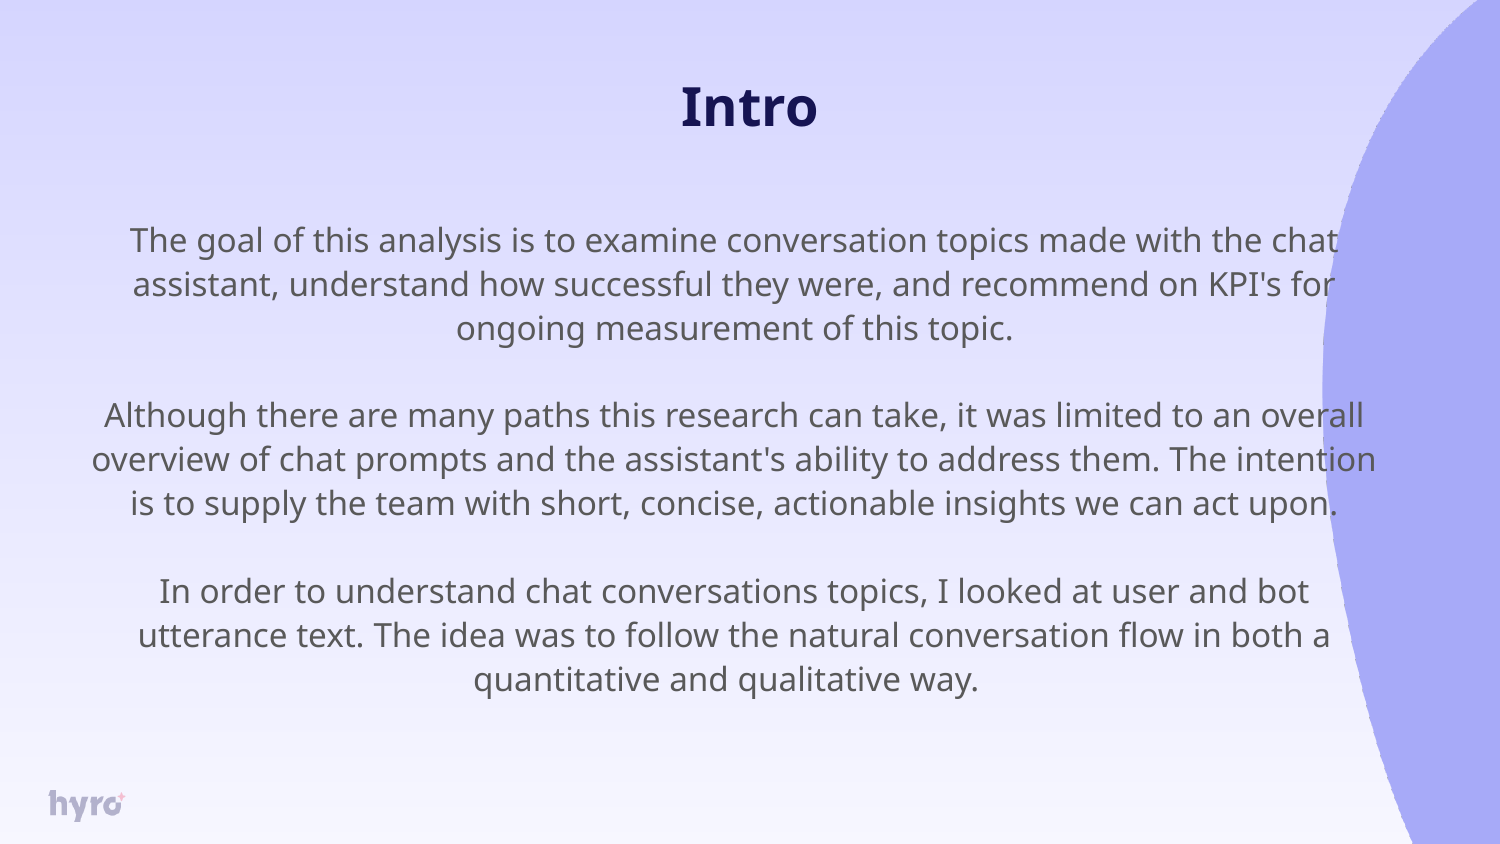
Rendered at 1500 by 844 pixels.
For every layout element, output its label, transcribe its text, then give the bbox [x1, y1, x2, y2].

text_box The goal of this analysis is to examine conversation topics made with the chat assistant, understand how successful they were, and recommend on KPI's for ongoing measurement of this topic. Although there are many paths this research can take, it was limited to an overall overview of chat prompts and the assistant's ability to address them. The intention is to supply the team with short, concise, actionable insights we can act upon. In order to understand chat conversations topics, I looked at user and bot utterance text. The idea was to follow the natural conversation flow in both a quantitative and qualitative way. [86, 215, 1275, 698]
picture [27, 0, 1500, 844]
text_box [336, 65, 1164, 178]
